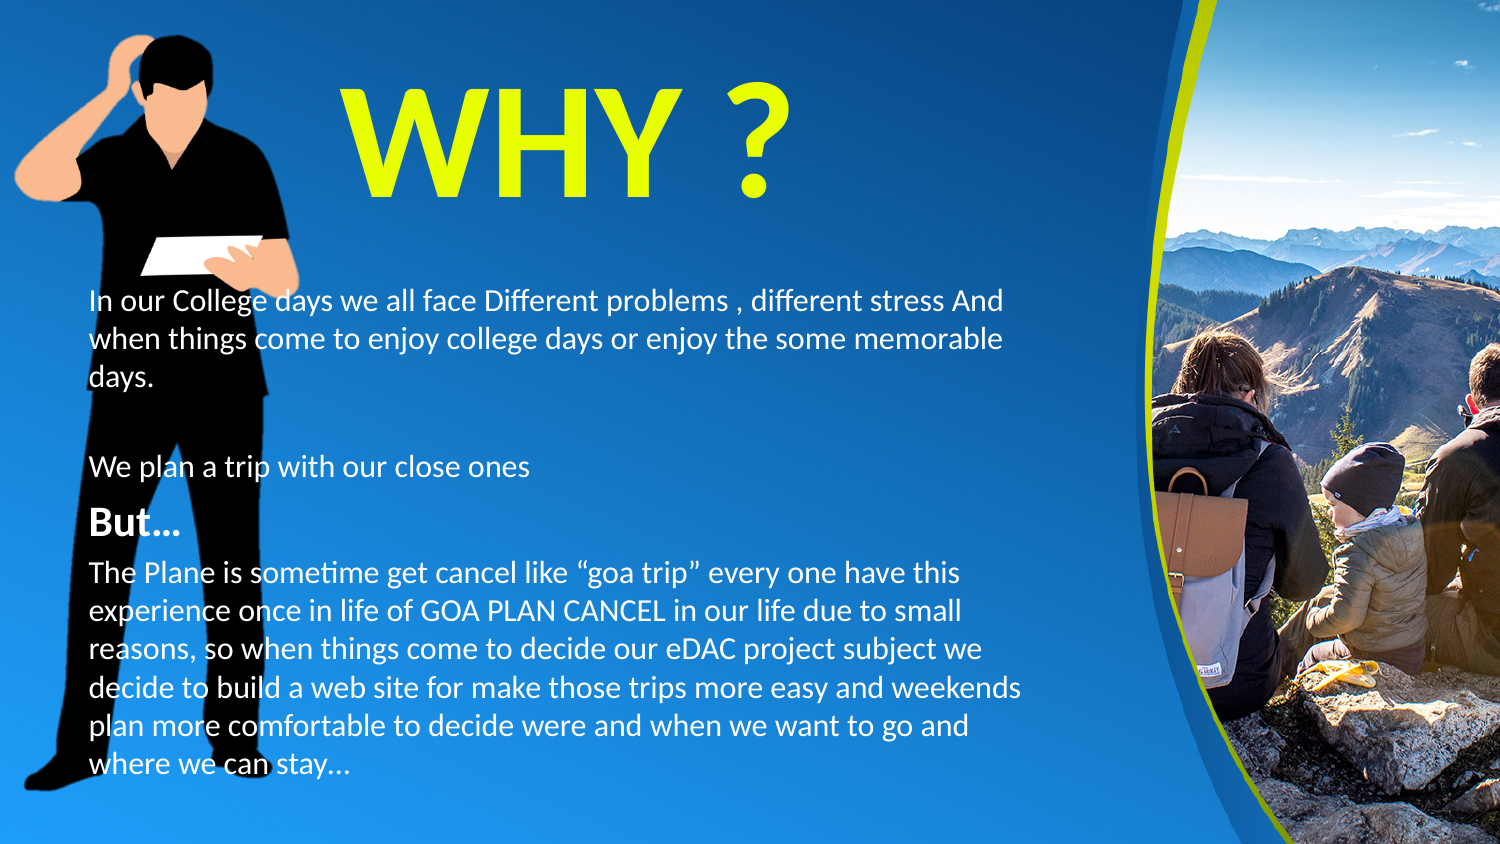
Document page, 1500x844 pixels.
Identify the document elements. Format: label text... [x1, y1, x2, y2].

picture [0, 0, 1500, 844]
title WHY ? [422, 71, 926, 191]
list In our College days we all face Different problems , different stress And when things come to enjoy college days or enjoy the some memorable days. We plan a trip with our close ones But… The Plane is sometime get cancel like “goa trip” every one have this experience once in life of GOA PLAN CANCEL in our life due to small reasons, so when things come to decide our eDAC project subject we decide to build a web site for make those trips more easy and weekends plan more comfortable to decide were and when we want to go and where we can stay… [422, 271, 1076, 798]
